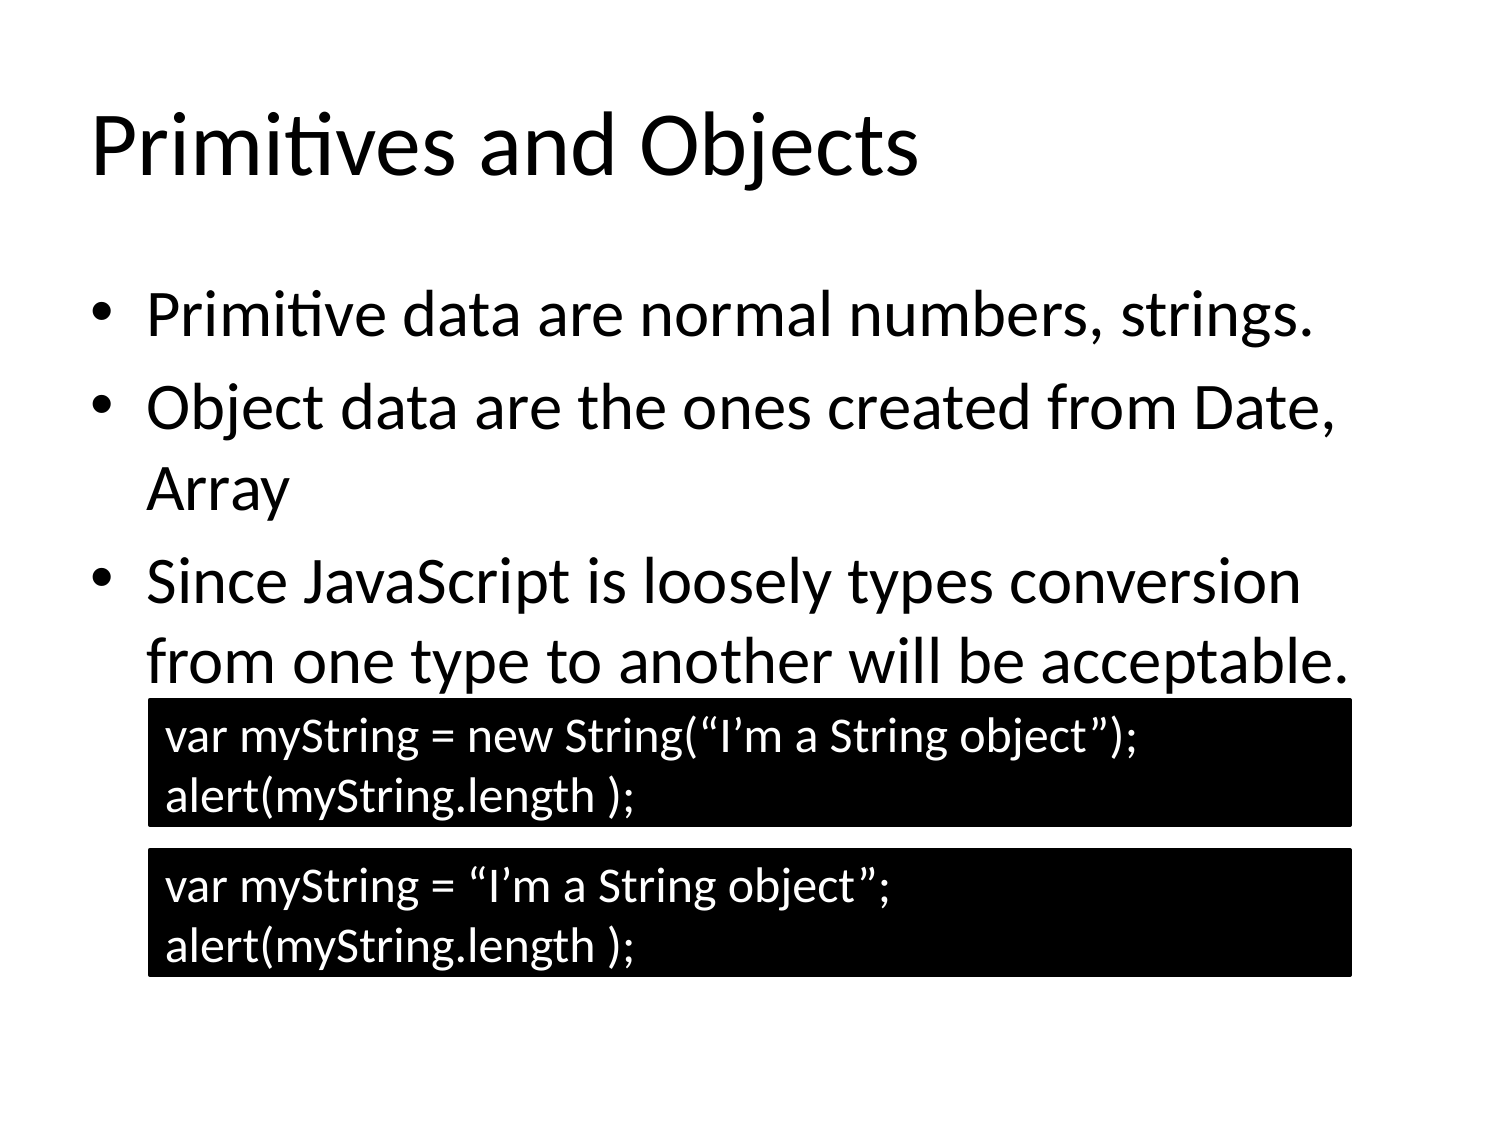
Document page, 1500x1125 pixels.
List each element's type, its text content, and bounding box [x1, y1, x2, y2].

title Primitives and Objects [75, 45, 1425, 233]
text_box var myString = new String(“I’m a String object”); alert(myString.length ); [148, 698, 1352, 827]
text_box var myString = “I’m a String object”; alert(myString.length ); [148, 848, 1352, 977]
list Primitive data are normal numbers, strings. Object data are the ones created from Date, Array Since JavaScript is loosely types conversion from one type to another will be acceptable. [75, 262, 1425, 1005]
